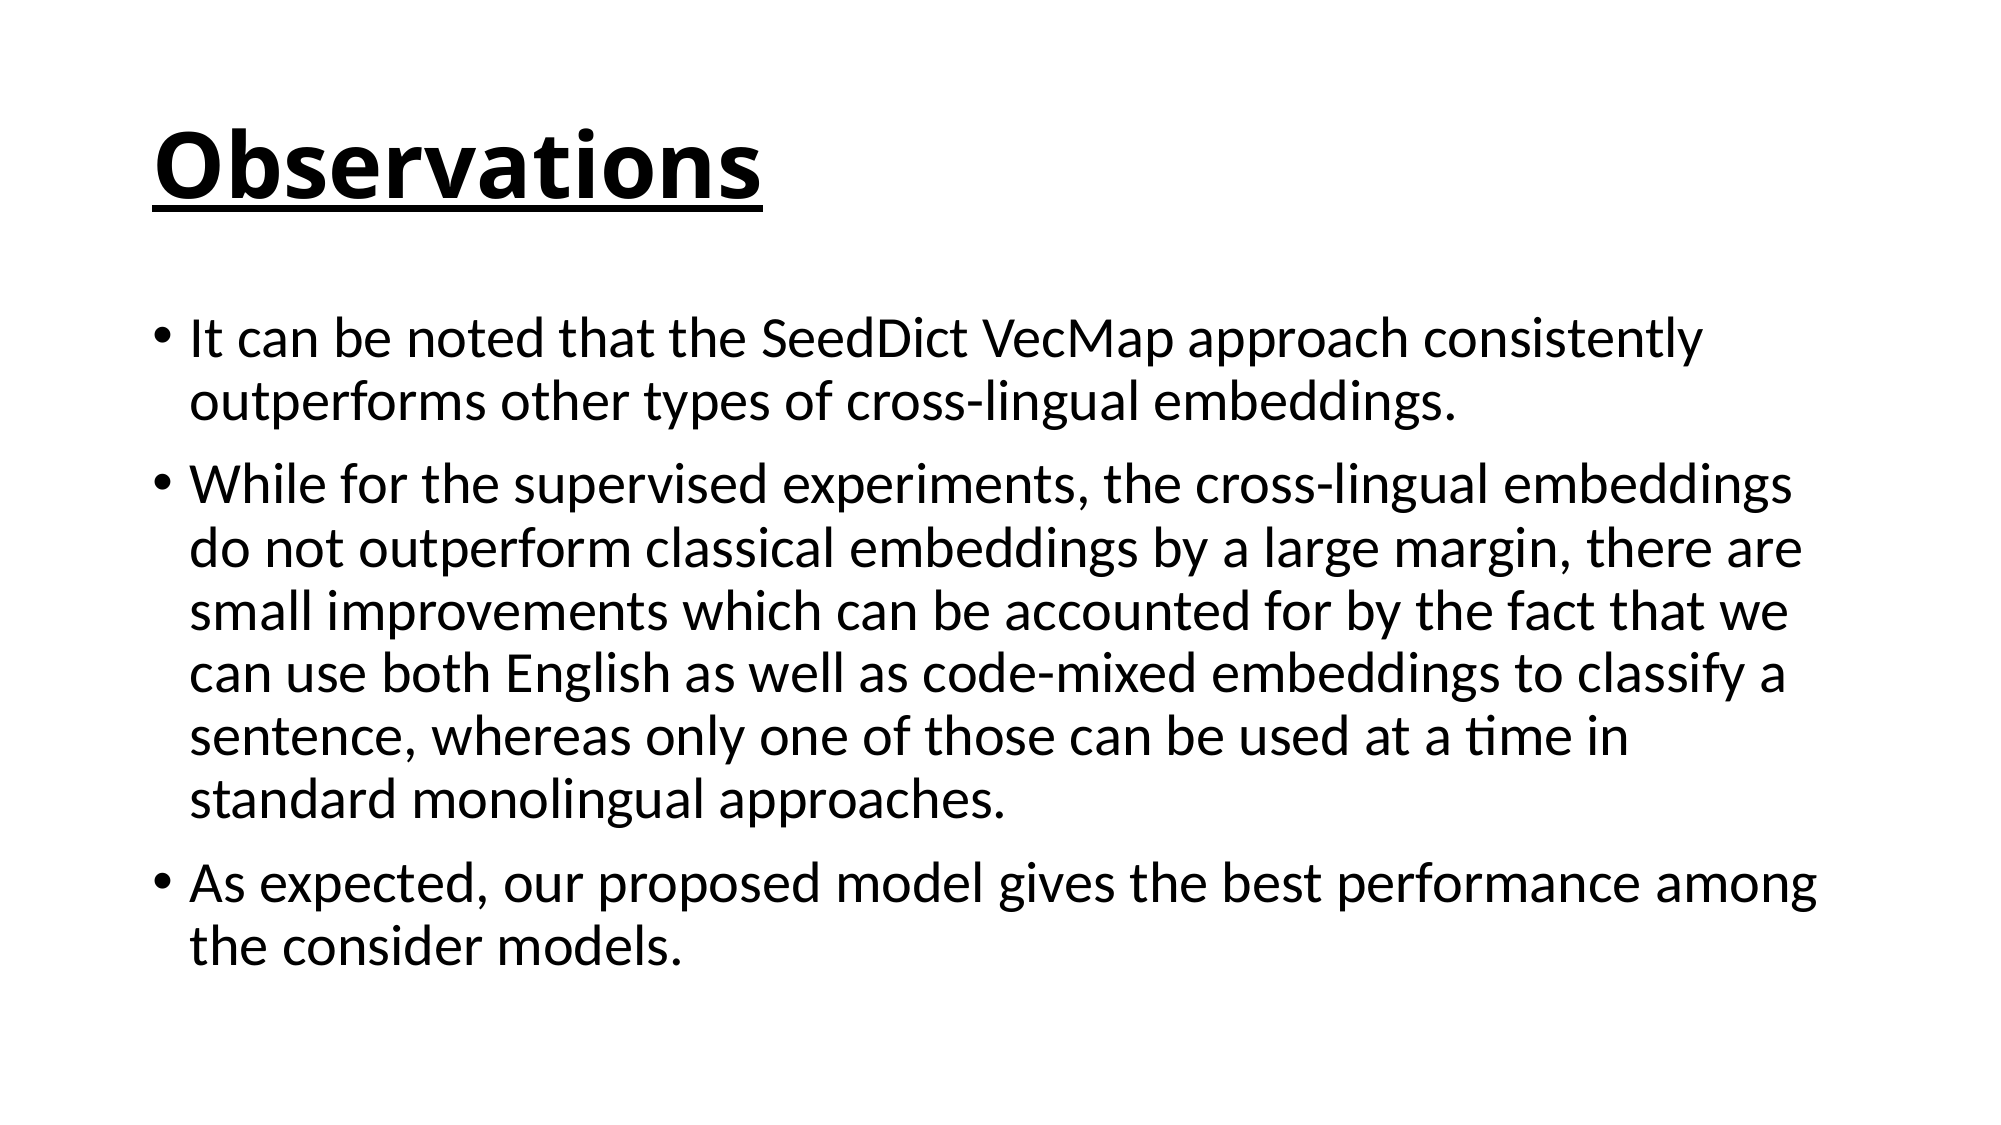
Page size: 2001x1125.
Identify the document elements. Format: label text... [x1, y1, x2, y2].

list It can be noted that the SeedDict VecMap approach consistently outperforms other types of cross-lingual embeddings. While for the supervised experiments, the cross-lingual embeddings do not outperform classical embeddings by a large margin, there are small improvements which can be accounted for by the fact that we can use both English as well as code-mixed embeddings to classify a sentence, whereas only one of those can be used at a time in standard monolingual approaches. As expected, our proposed model gives the best performance among the consider models. [137, 299, 1863, 1014]
title Observations [137, 59, 1863, 278]
